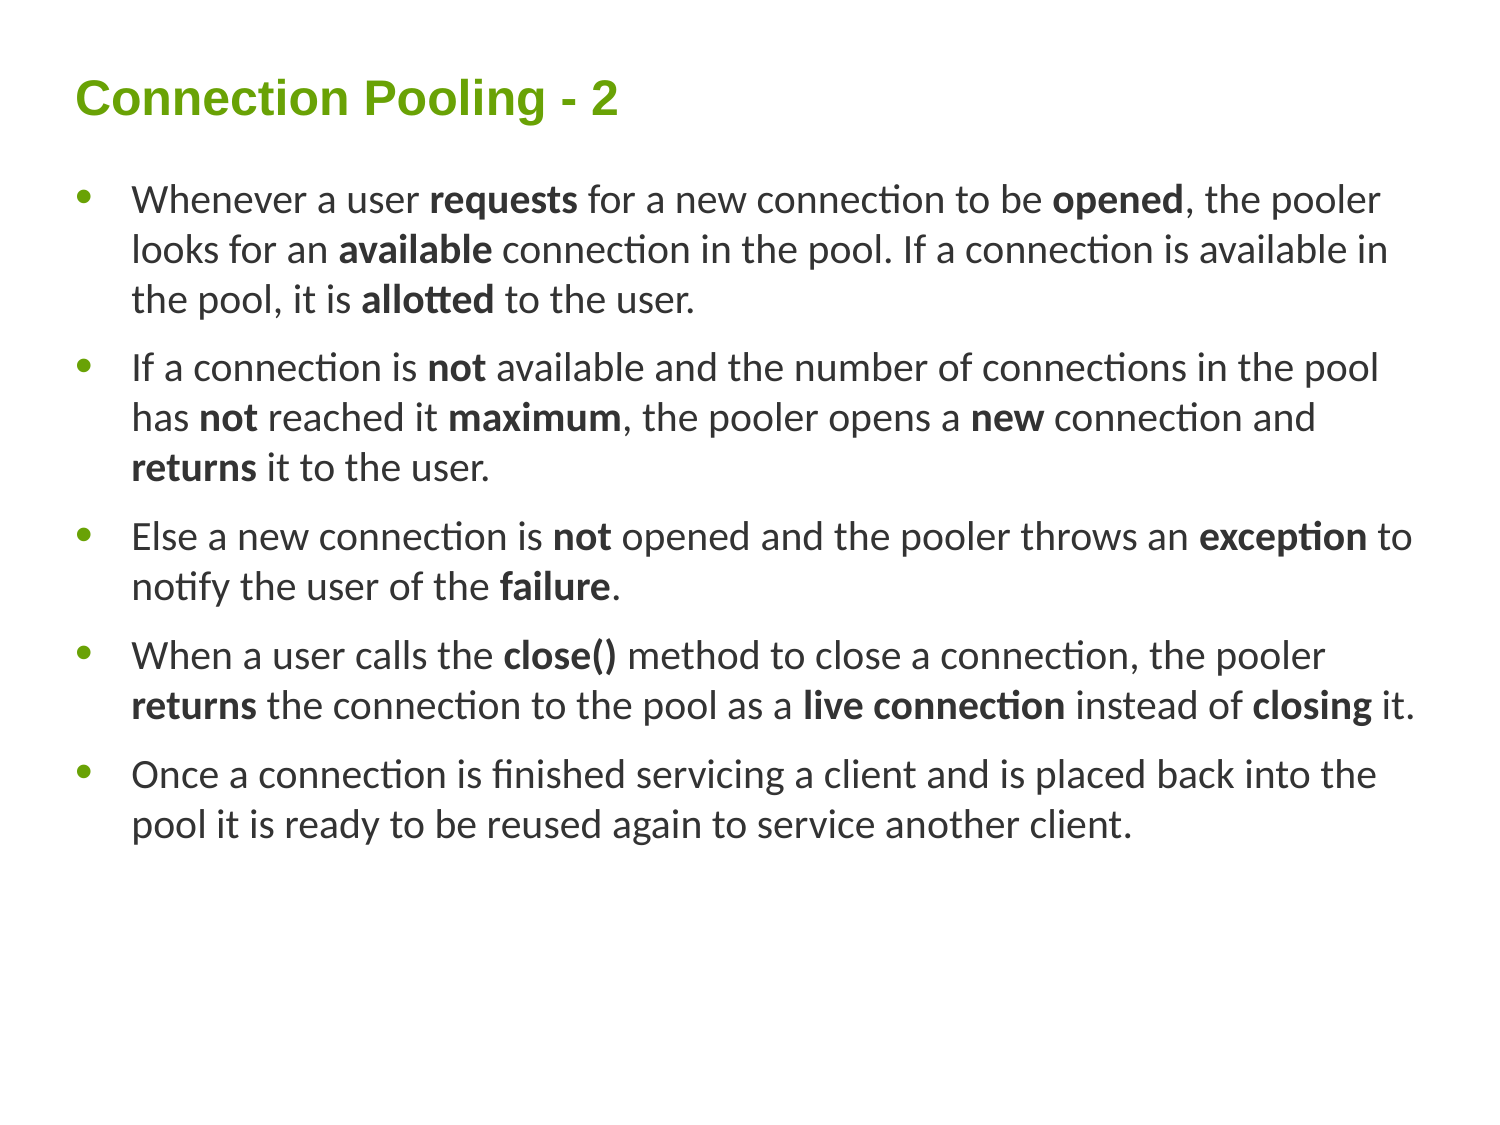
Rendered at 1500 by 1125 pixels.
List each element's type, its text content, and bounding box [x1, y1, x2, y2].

list Whenever a user requests for a new connection to be opened, the pooler looks for an available connection in the pool. If a connection is available in the pool, it is allotted to the user. If a connection is not available and the number of connections in the pool has not reached it maximum, the pooler opens a new connection and returns it to the user. Else a new connection is not opened and the pooler throws an exception to notify the user of the failure. When a user calls the close() method to close a connection, the pooler returns the connection to the pool as a live connection instead of closing it. Once a connection is finished servicing a client and is placed back into the pool it is ready to be reused again to service another client. [74, 171, 1426, 1006]
title Connection Pooling - 2 [74, 2, 1426, 134]
